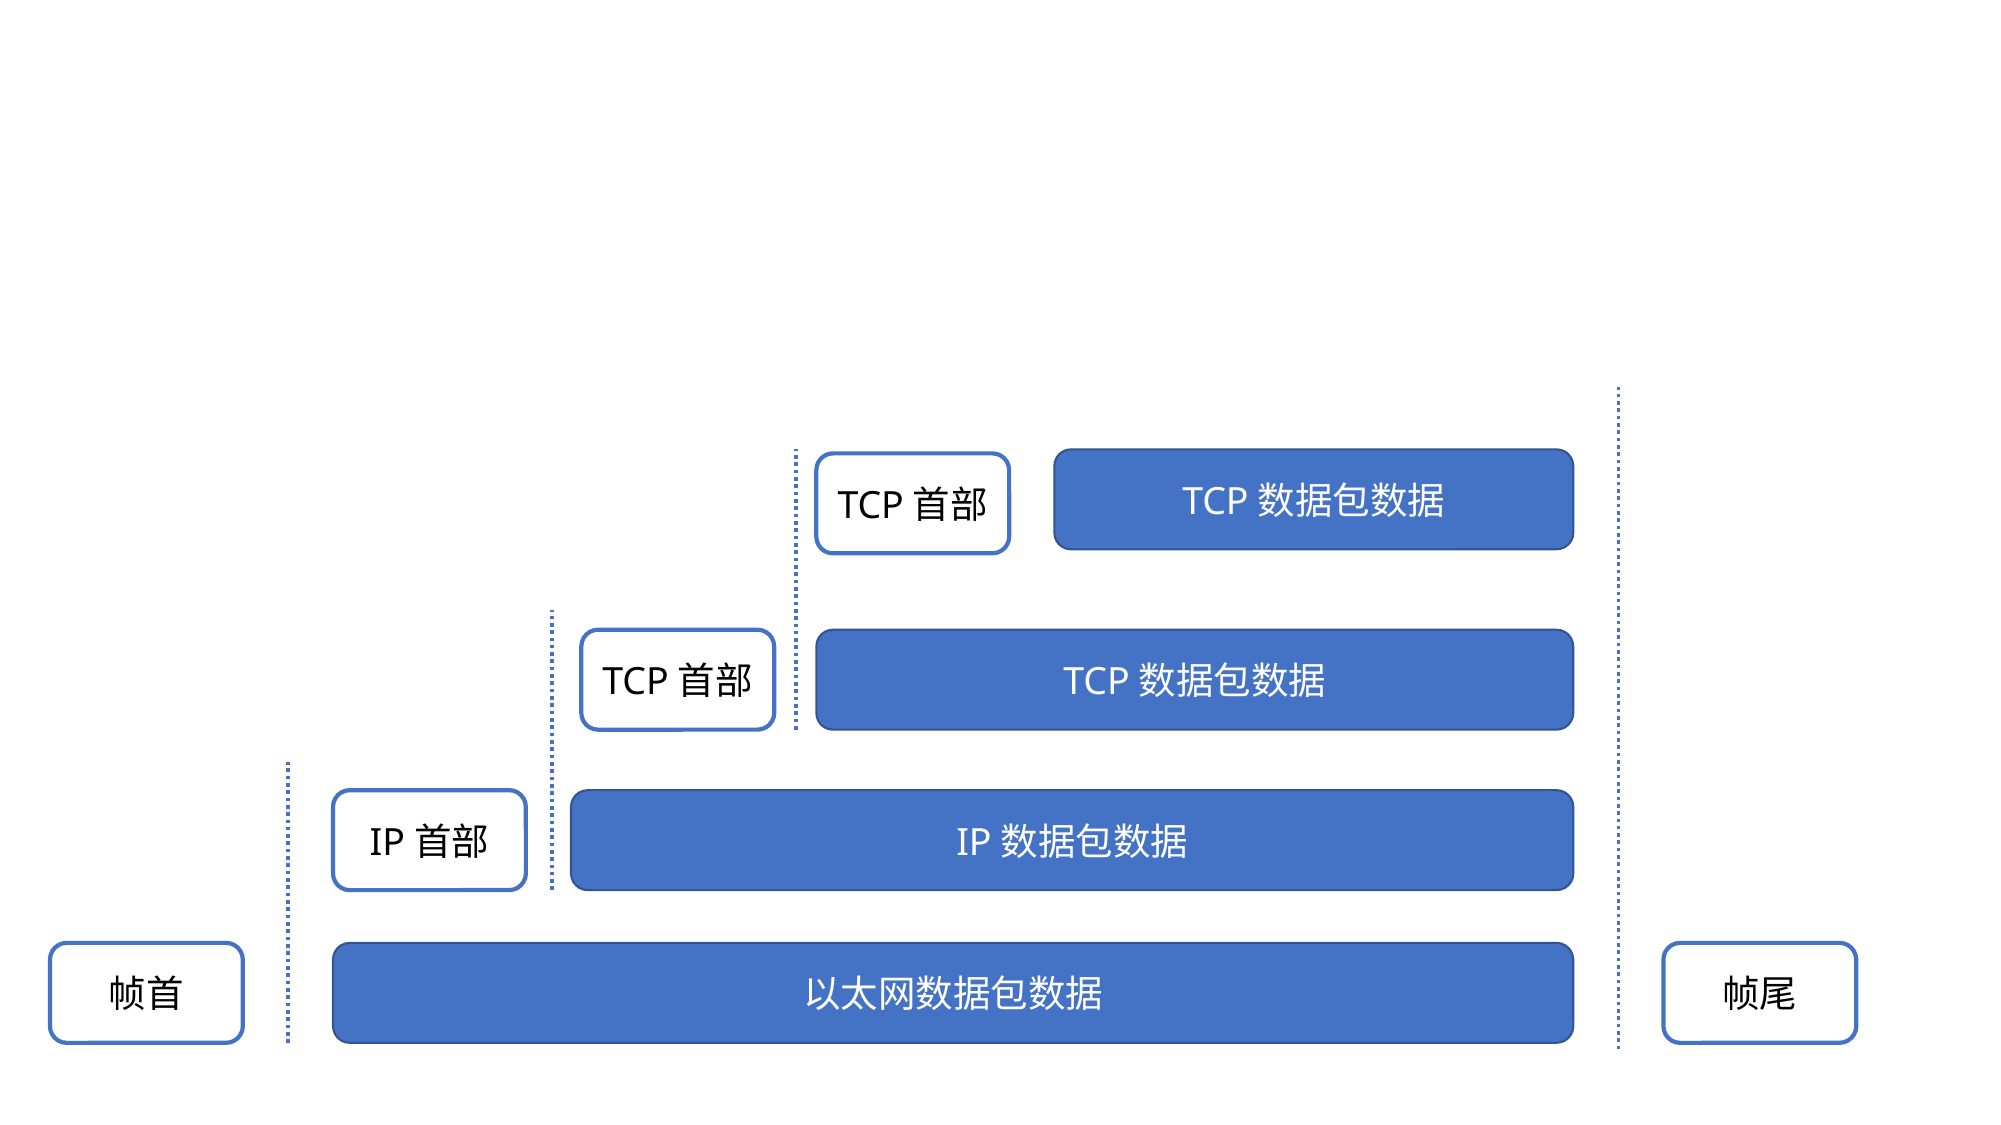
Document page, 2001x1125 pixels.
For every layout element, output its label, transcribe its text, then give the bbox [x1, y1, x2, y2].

text_box 以太网数据包数据 [331, 941, 1575, 1044]
text_box TCP首部 [580, 628, 776, 731]
text_box IP数据包数据 [569, 789, 1575, 892]
text_box IP首部 [331, 789, 527, 892]
text_box TCP数据包数据 [1053, 448, 1575, 551]
text_box TCP首部 [815, 452, 1011, 555]
text_box TCP数据包数据 [815, 628, 1575, 731]
text_box 帧尾 [1662, 941, 1858, 1044]
text_box 帧首 [48, 941, 244, 1044]
